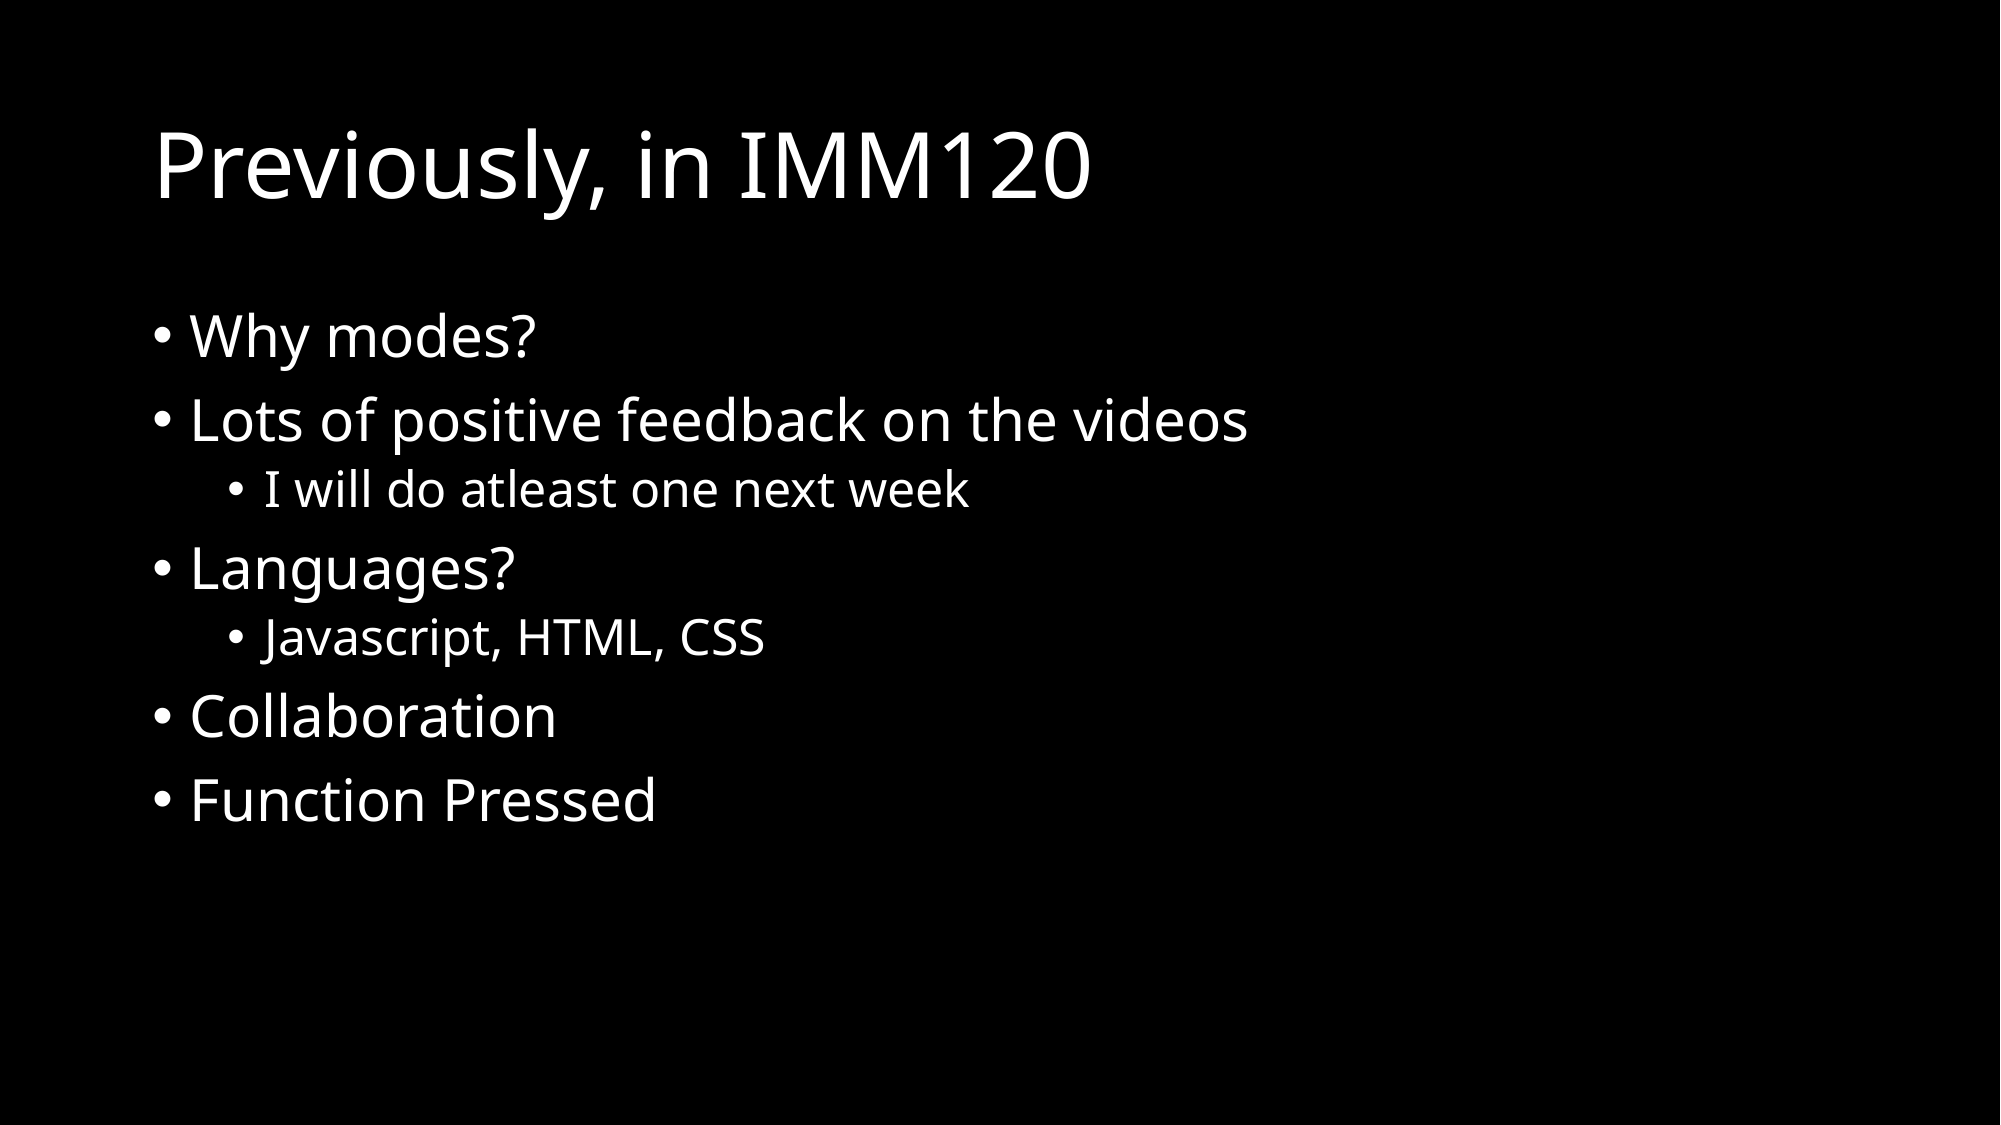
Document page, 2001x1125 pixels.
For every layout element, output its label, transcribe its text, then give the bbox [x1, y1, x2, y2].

title Previously, in IMM120 [137, 59, 1863, 278]
list Why modes? Lots of positive feedback on the videos I will do atleast one next week Languages? Javascript, HTML, CSS Collaboration Function Pressed [137, 299, 1863, 1014]
